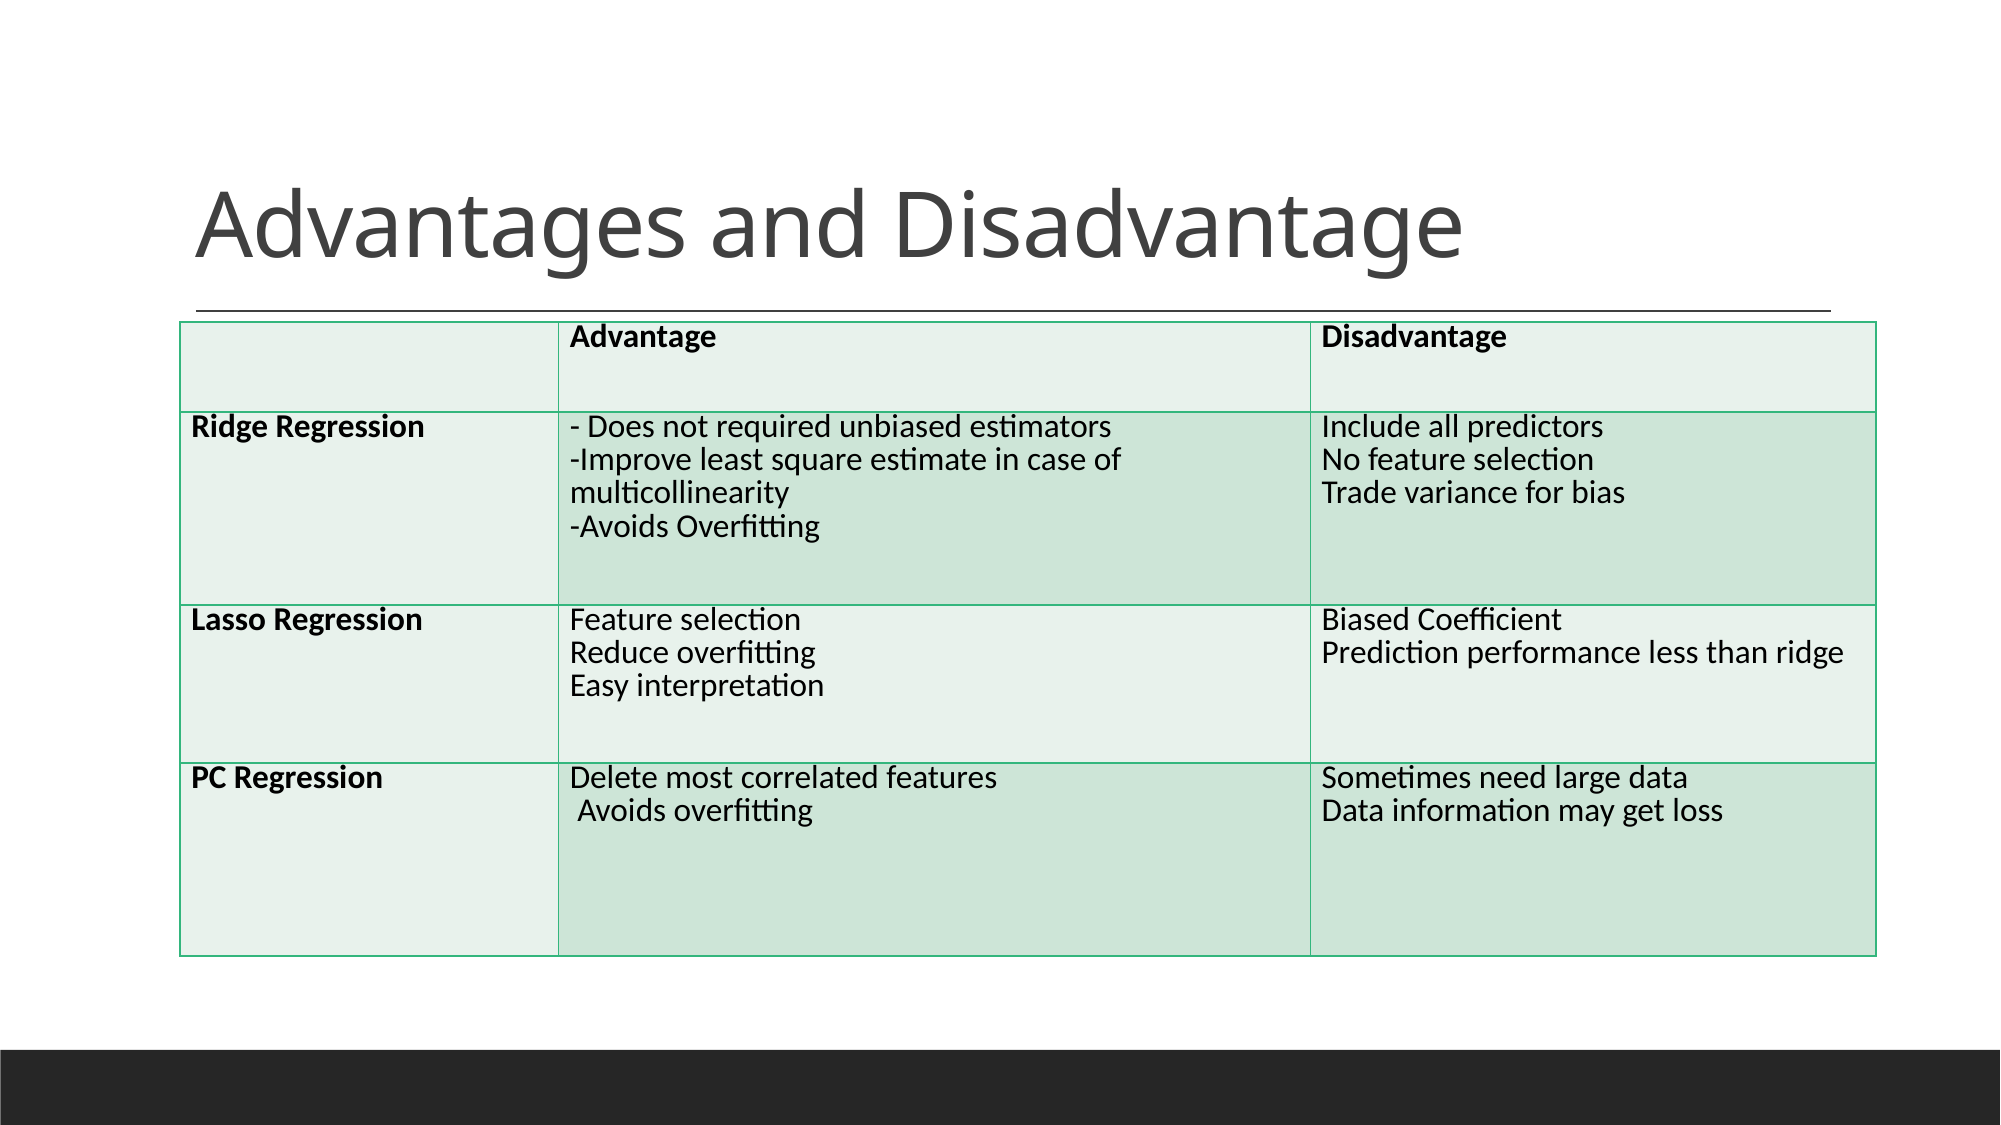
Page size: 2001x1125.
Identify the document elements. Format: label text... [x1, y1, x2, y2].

table_header Advantage [559, 323, 1310, 411]
table_header [181, 323, 558, 411]
table_cell PC Regression [181, 764, 558, 955]
table_cell Sometimes need large data Data information may get loss [1311, 764, 1875, 955]
table_cell Ridge Regression [181, 413, 558, 604]
table_cell - Does not required unbiased estimators -Improve least square estimate in case of multicollinearity -Avoids Overfitting [559, 413, 1310, 604]
table_cell Lasso Regression [181, 606, 558, 762]
table_cell Delete most correlated features Avoids overfitting [559, 764, 1310, 955]
table_cell Include all predictors No feature selection Trade variance for bias [1311, 413, 1875, 604]
title Advantages and Disadvantage [180, 171, 1830, 285]
table_cell Biased Coefficient Prediction performance less than ridge [1311, 606, 1875, 762]
table_cell Feature selection Reduce overfitting Easy interpretation [559, 606, 1310, 762]
table_header Disadvantage [1311, 323, 1875, 411]
